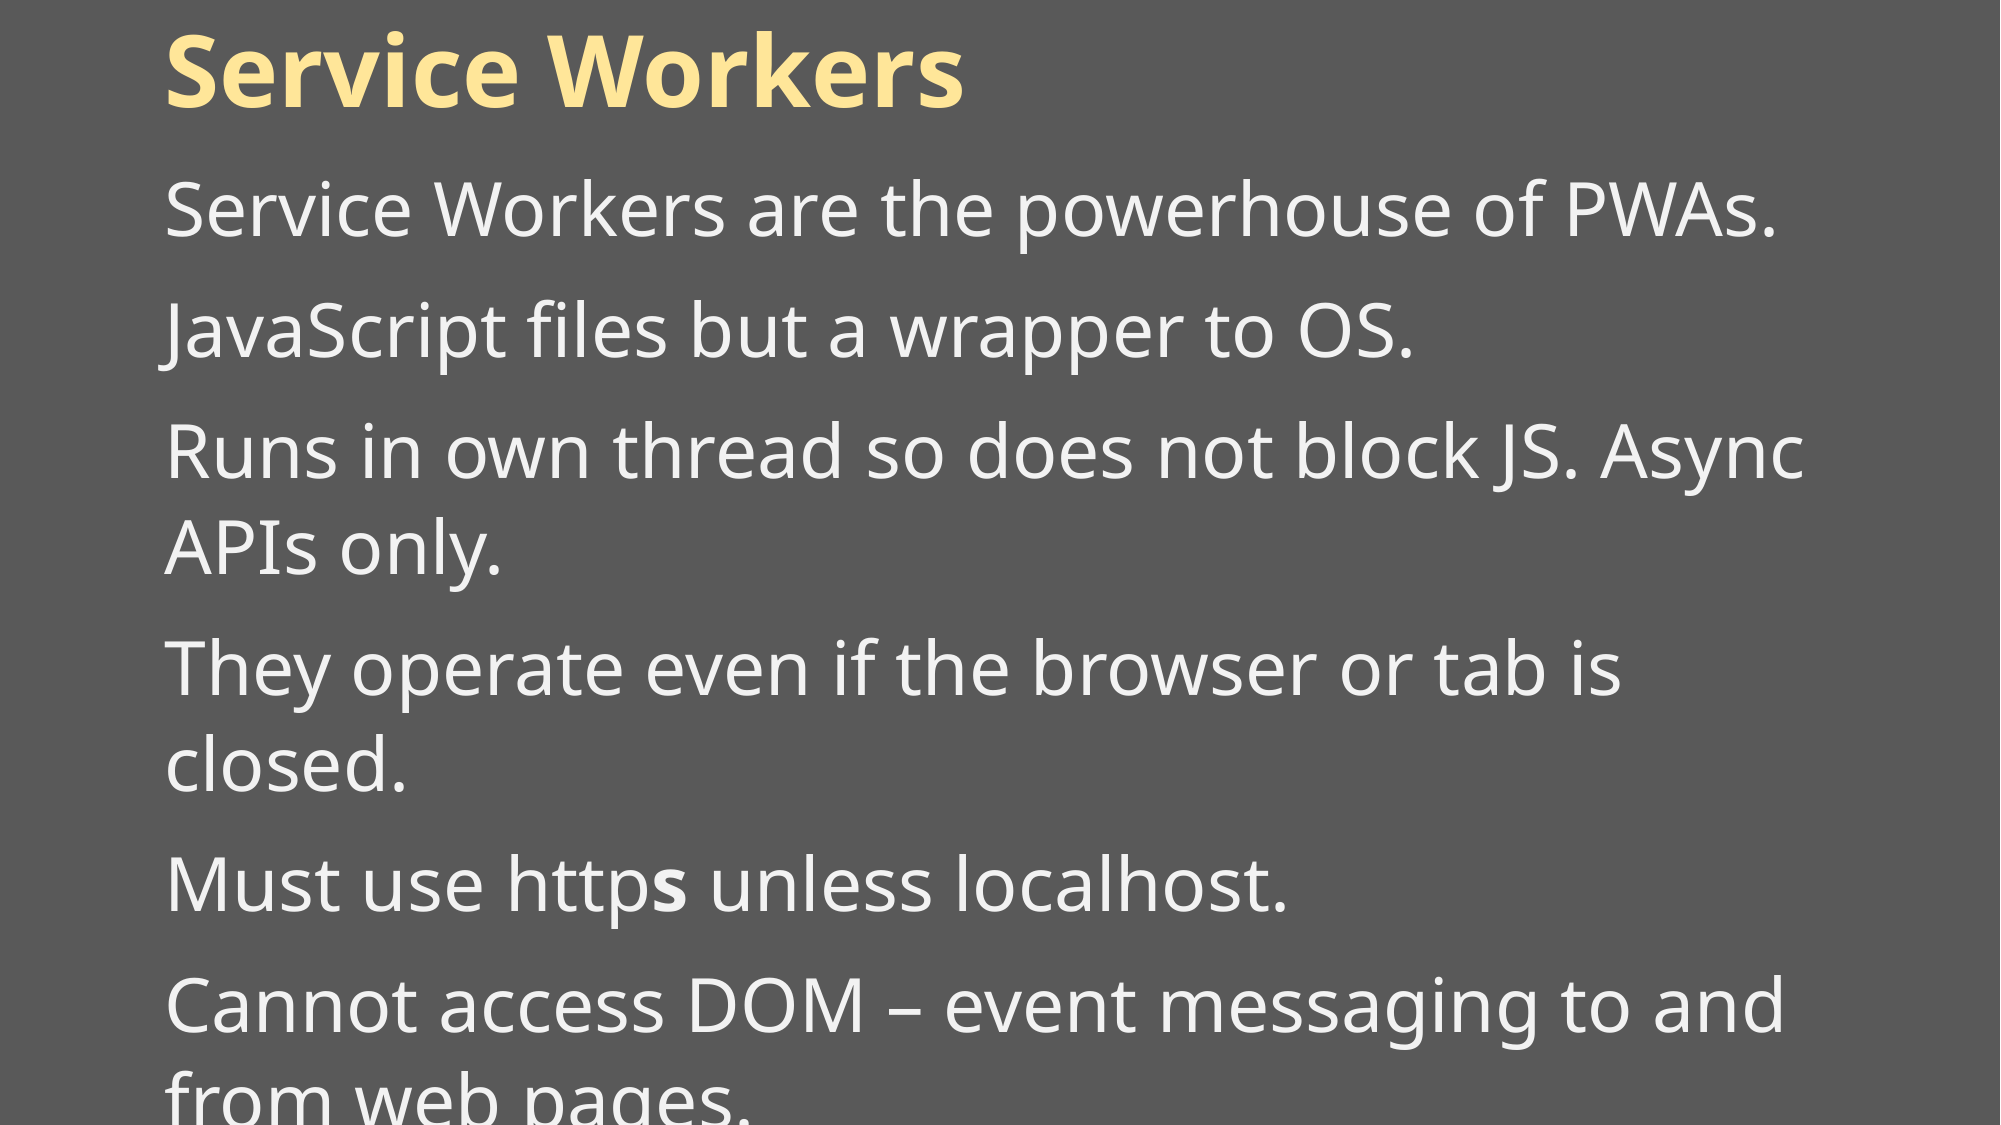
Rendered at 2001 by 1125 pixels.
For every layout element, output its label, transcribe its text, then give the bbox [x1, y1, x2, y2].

title Service Workers [149, 1, 1875, 148]
list Service Workers are the powerhouse of PWAs. JavaScript files but a wrapper to OS. Runs in own thread so does not block JS. Async APIs only. They operate even if the browser or tab is closed. Must use https unless localhost. Cannot access DOM – event messaging to and from web pages. [149, 148, 1875, 1070]
